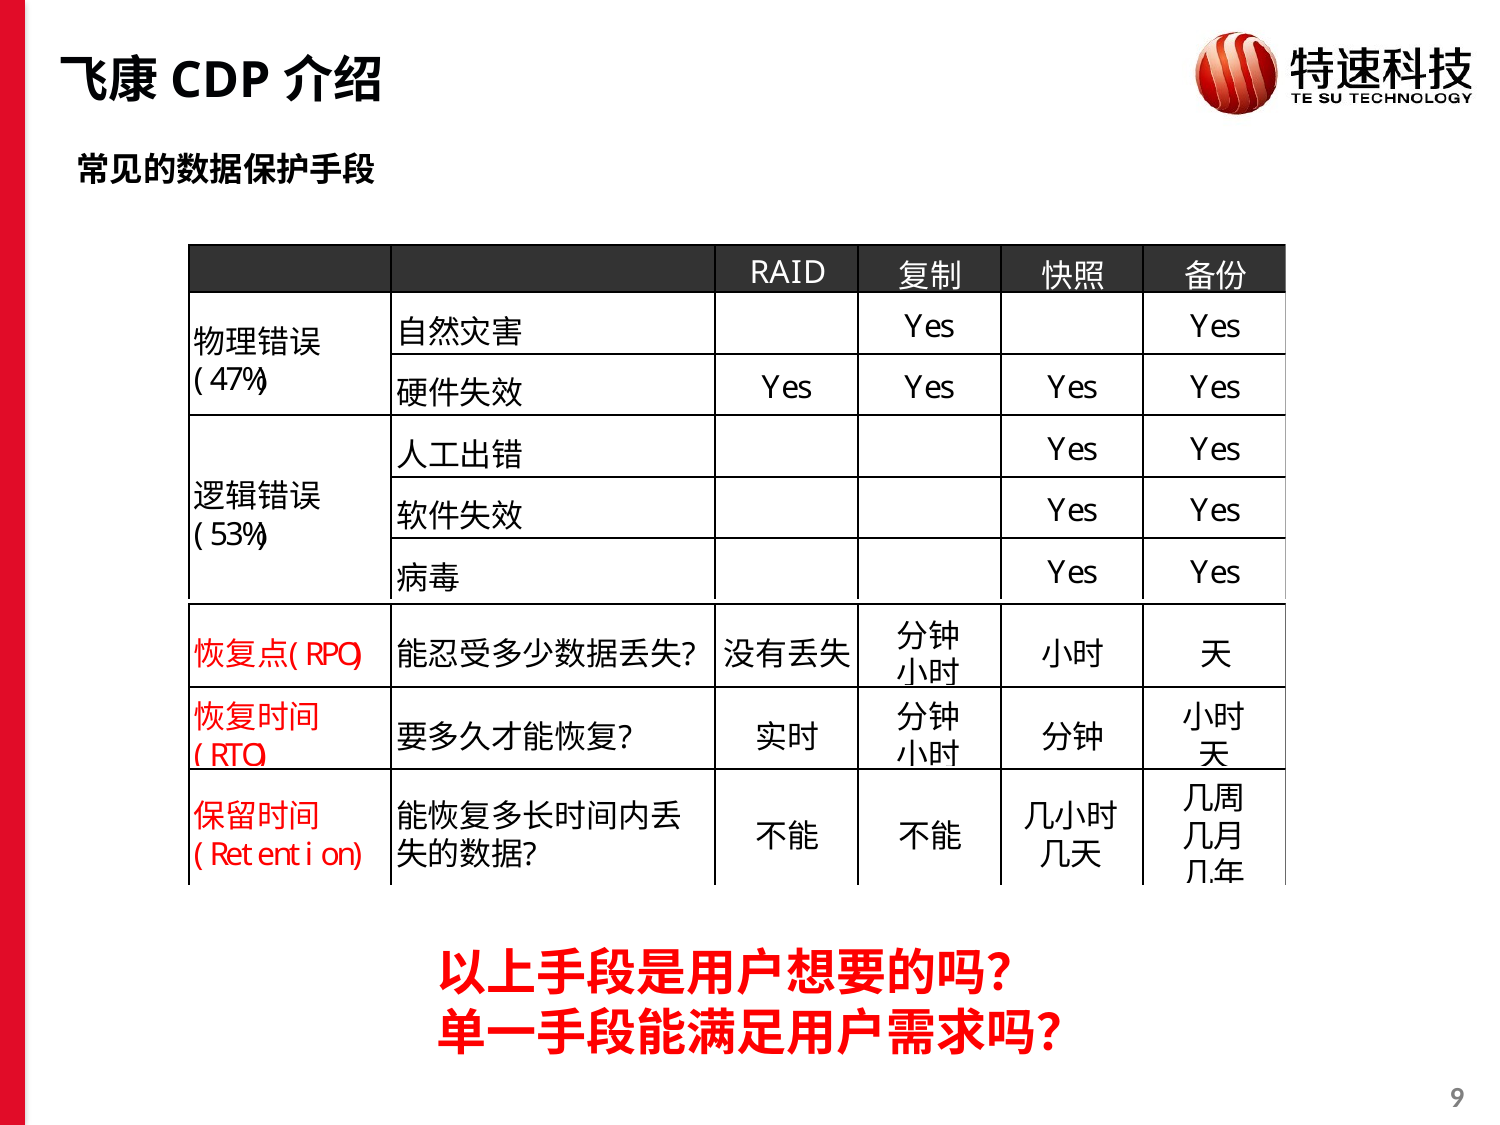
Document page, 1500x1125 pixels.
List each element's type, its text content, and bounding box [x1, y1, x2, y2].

slide_number 8 [1129, 1067, 1480, 1125]
text_box 以上手段是用户想要的吗？单一手段能满足用户需求吗？ [421, 932, 1089, 1039]
title 飞康CDP介绍 [43, 39, 1200, 124]
text_box 常见的数据保护手段 [61, 140, 472, 248]
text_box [187, 602, 1288, 888]
picture [1168, 16, 1500, 137]
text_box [187, 243, 1288, 602]
